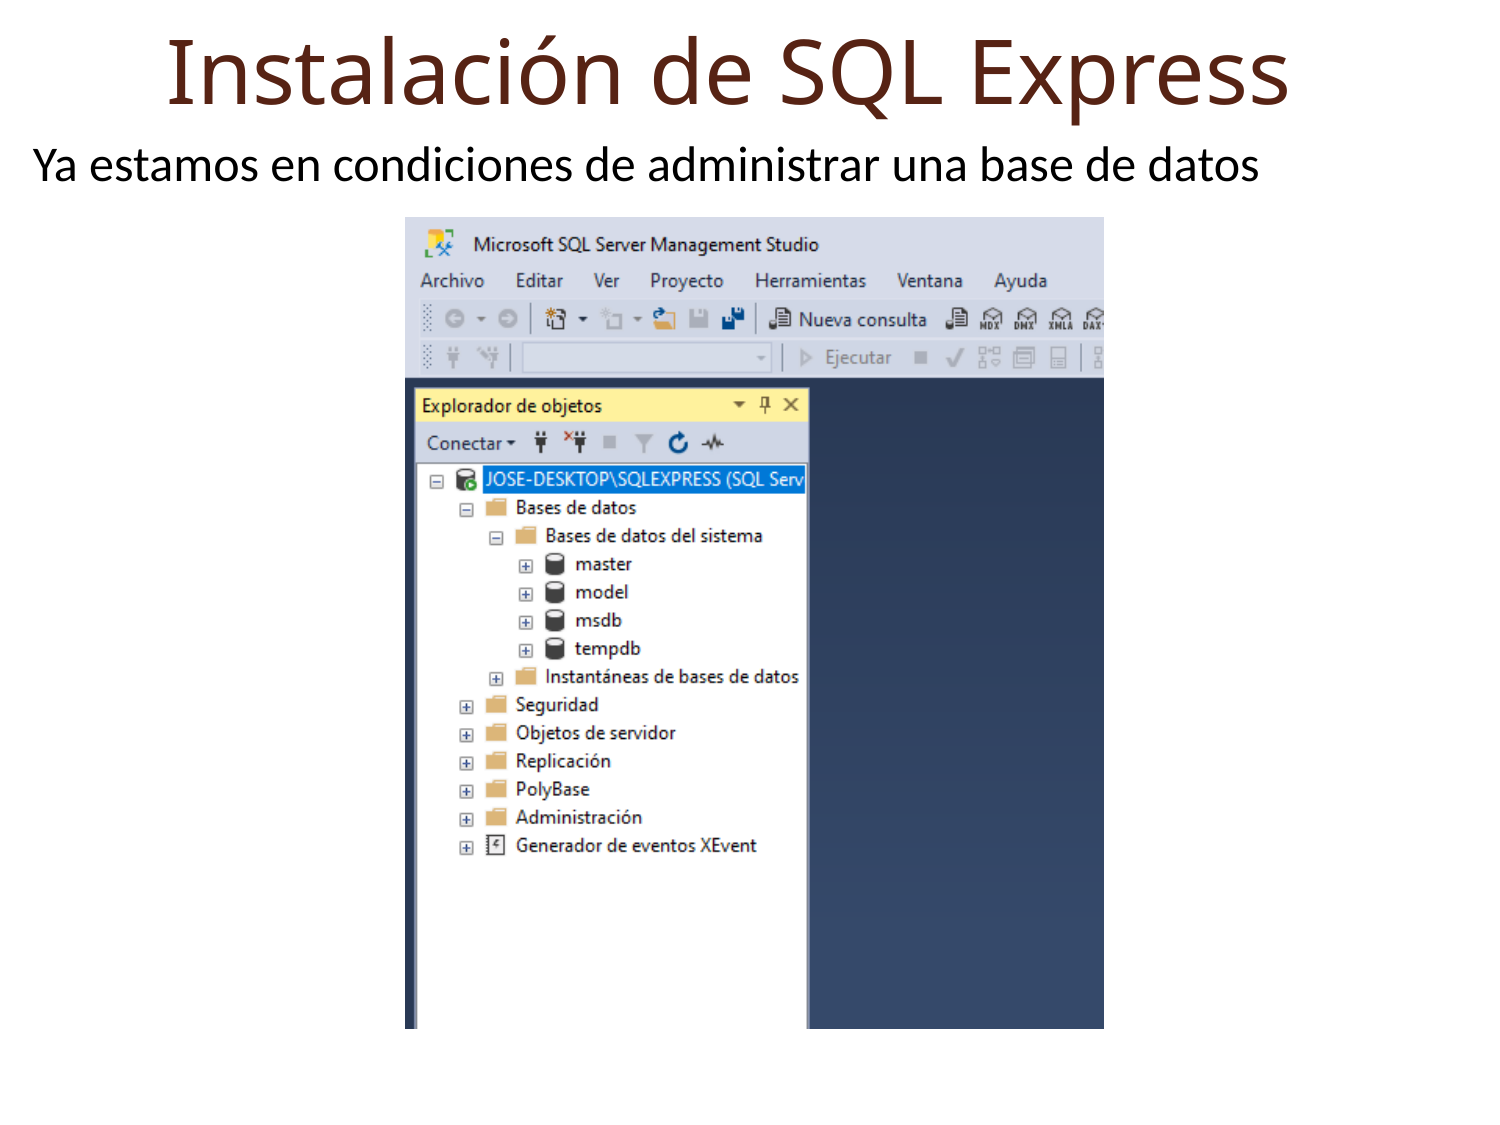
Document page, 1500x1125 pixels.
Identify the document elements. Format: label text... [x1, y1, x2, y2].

text_box Ya estamos en condiciones de administrar una base de datos [18, 131, 1477, 218]
picture [405, 217, 1104, 1029]
text_box Instalación de SQL Express [0, 0, 1458, 137]
